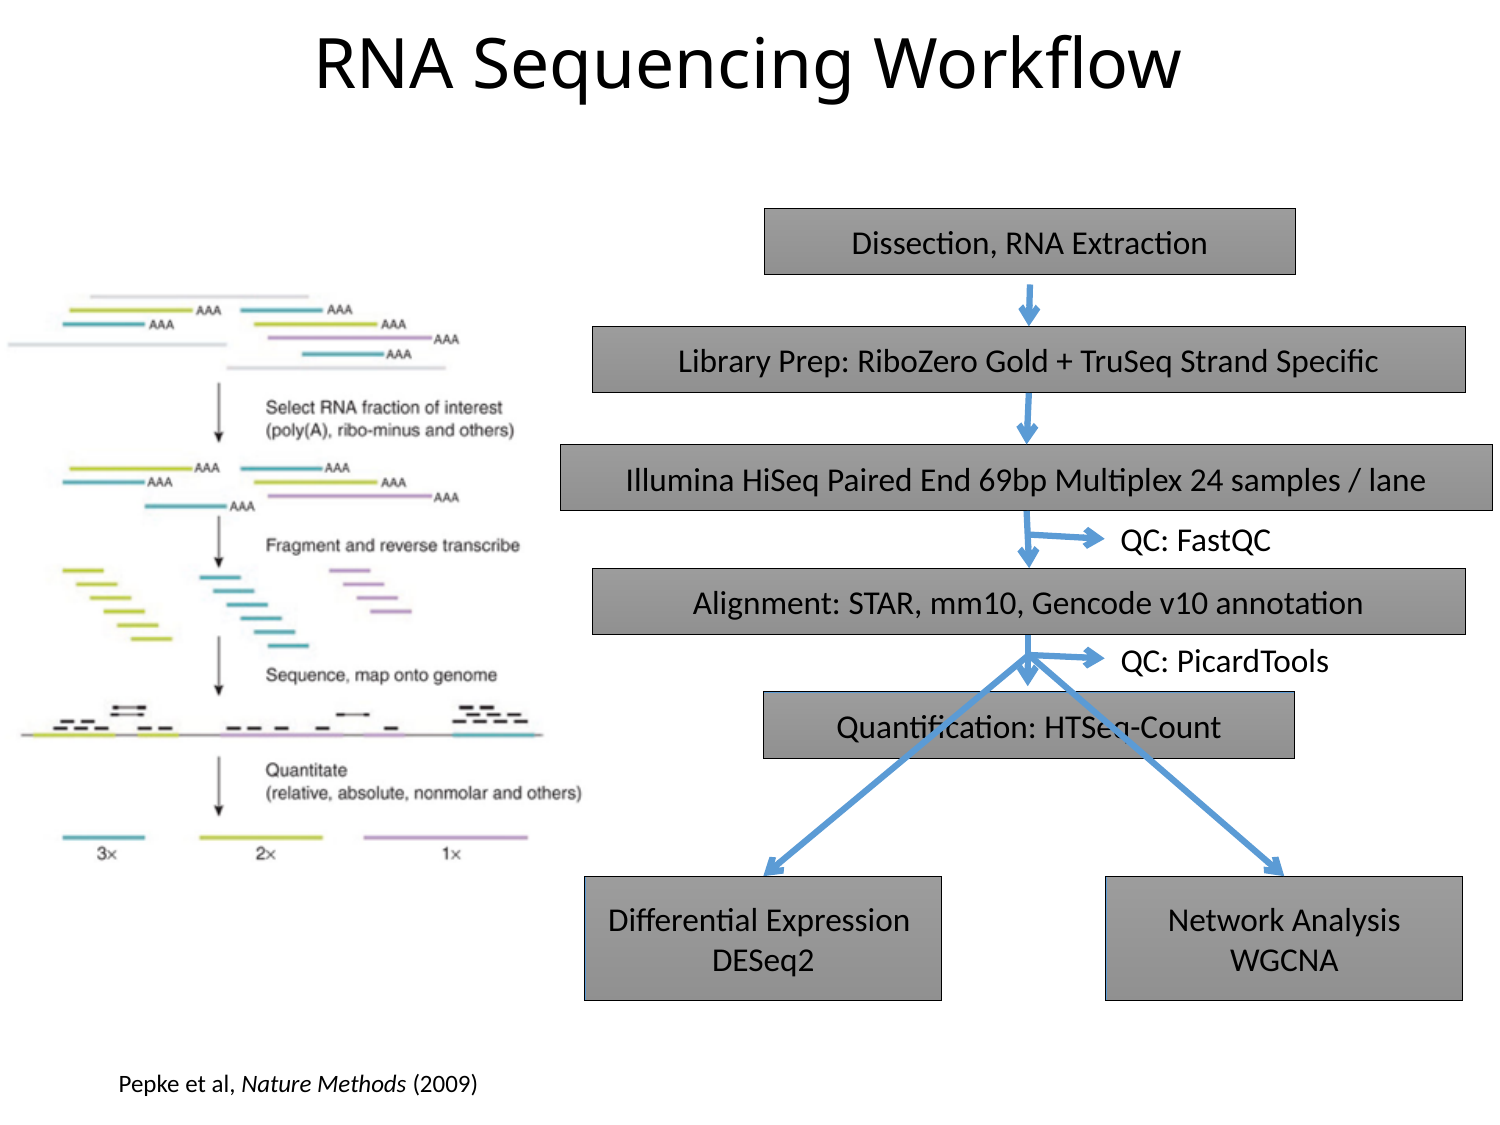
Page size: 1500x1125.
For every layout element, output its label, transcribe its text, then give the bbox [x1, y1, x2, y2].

picture [0, 274, 560, 877]
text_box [560, 208, 1493, 1001]
text_box Pepke et al, Nature Methods (2009) [103, 1060, 494, 1105]
title RNA Sequencing Workflow [101, 20, 1396, 111]
